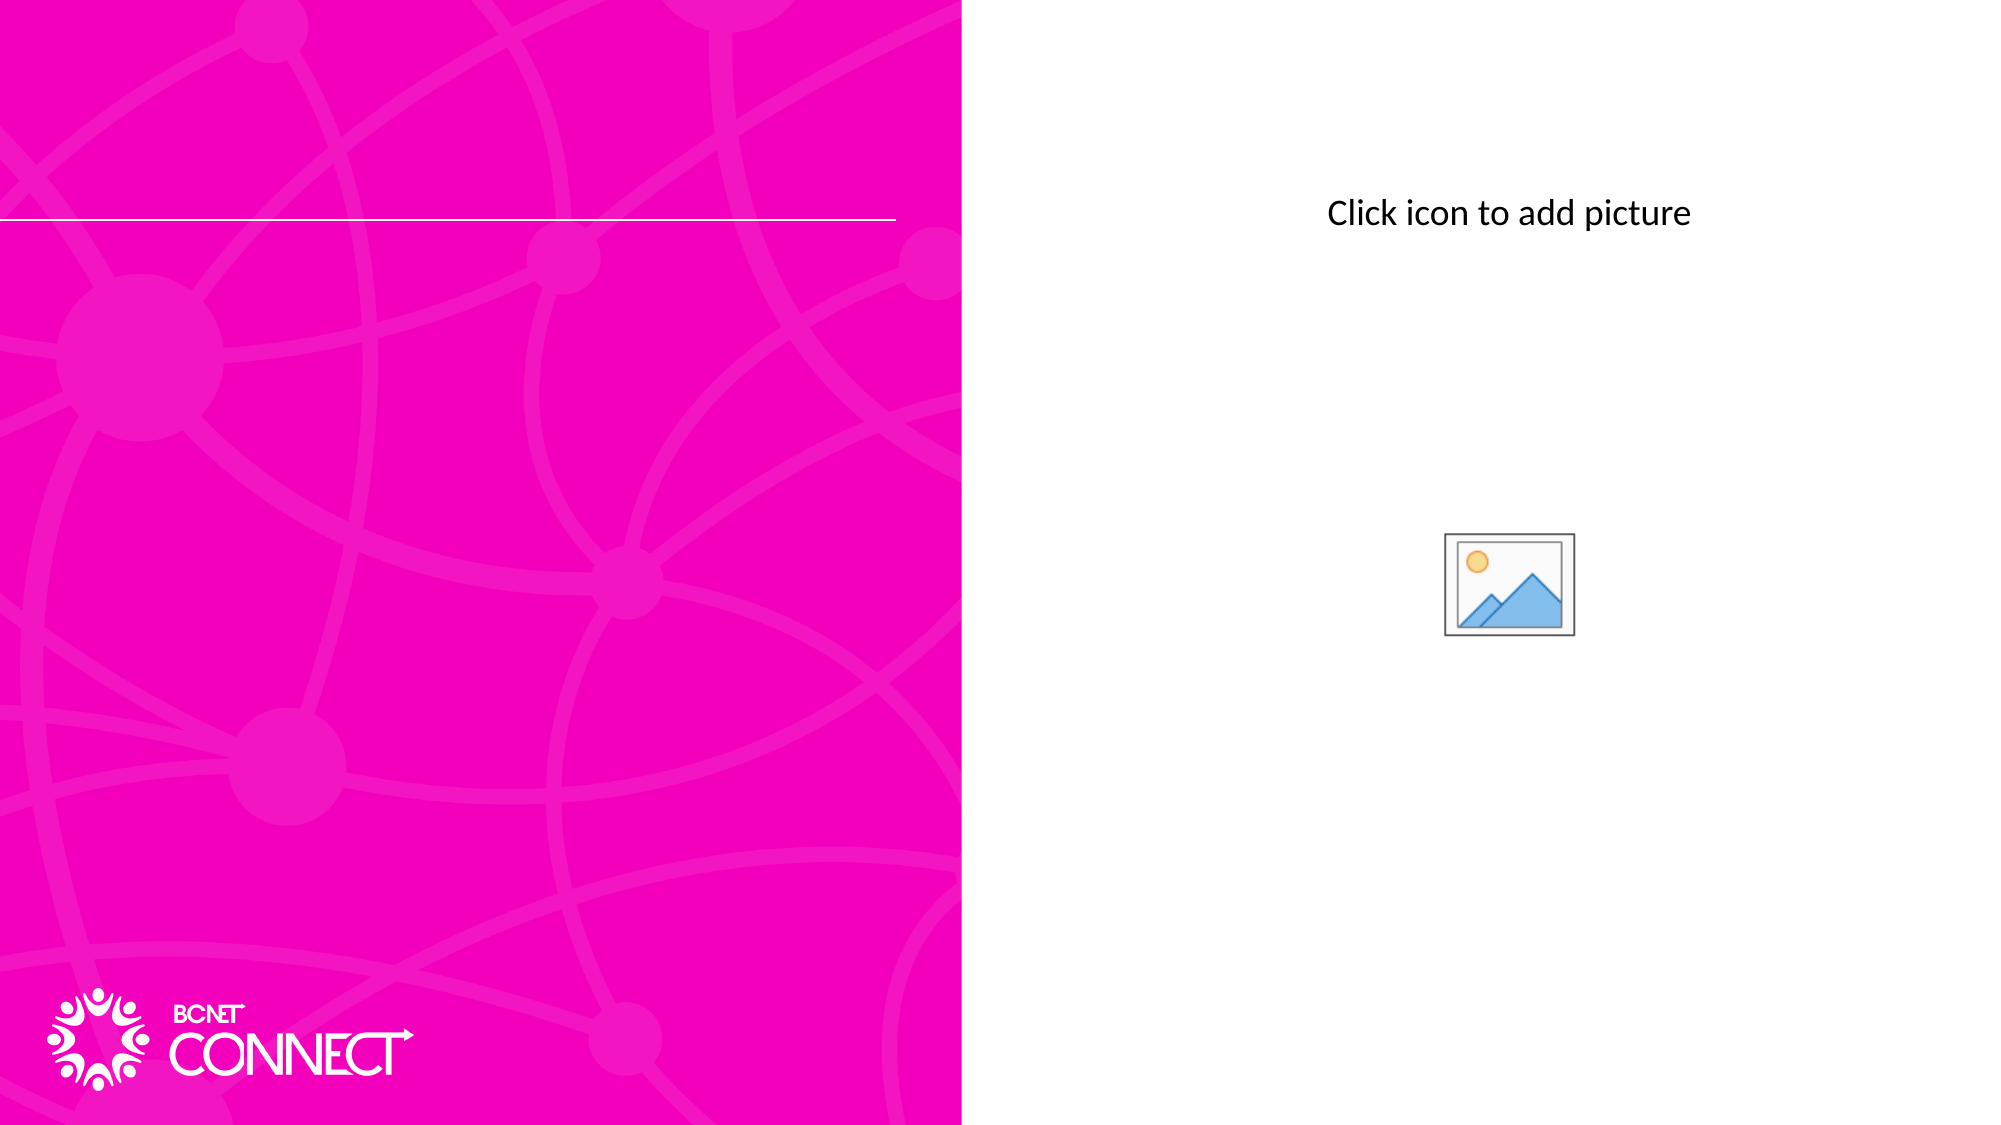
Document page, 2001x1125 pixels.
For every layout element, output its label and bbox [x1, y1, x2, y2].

picture [47, 988, 414, 1091]
picture [1066, 180, 1954, 990]
